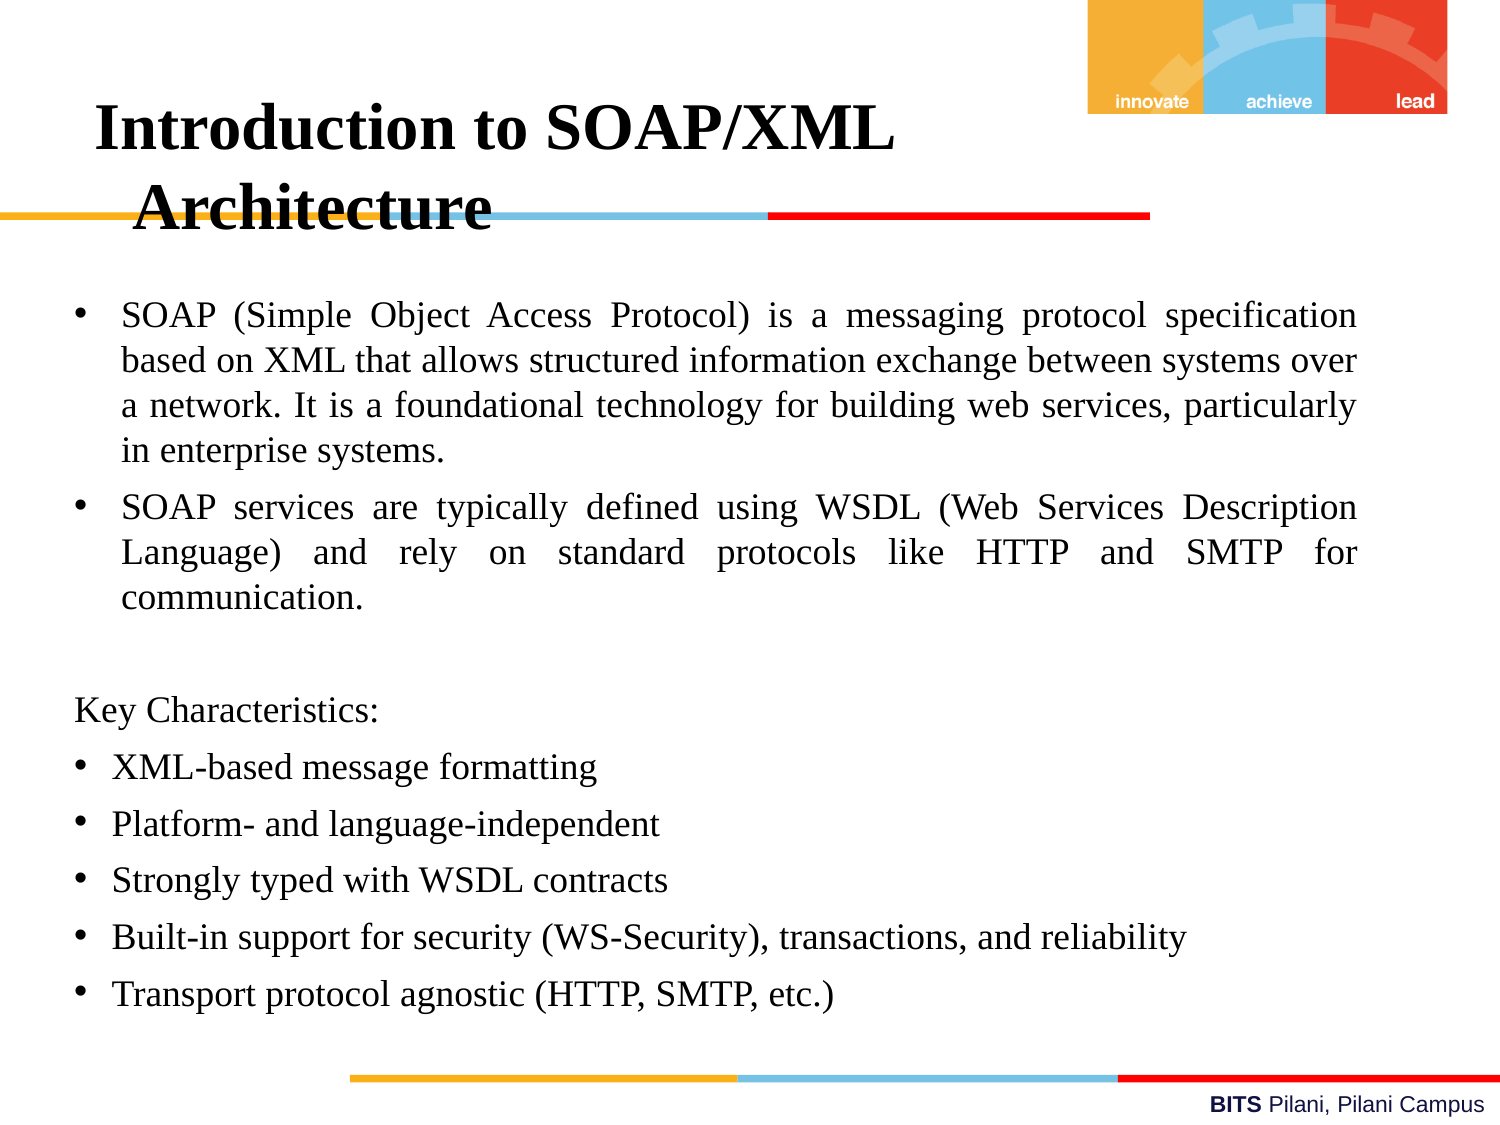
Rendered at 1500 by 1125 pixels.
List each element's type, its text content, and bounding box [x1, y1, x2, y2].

picture [1087, 0, 1448, 114]
list Introduction to SOAP/XML Architecture [41, 75, 1080, 263]
list SOAP (Simple Object Access Protocol) is a messaging protocol specification based on XML that allows structured information exchange between systems over a network. It is a foundational technology for building web services, particularly in enterprise systems. SOAP services are typically defined using WSDL (Web Services Description Language) and rely on standard protocols like HTTP and SMTP for communication. Key Characteristics: XML-based message formatting Platform- and language-independent Strongly typed with WSDL contracts Built-in support for security (WS-Security), transactions, and reliability Transport protocol agnostic (HTTP, SMTP, etc.) [21, 282, 1374, 1086]
